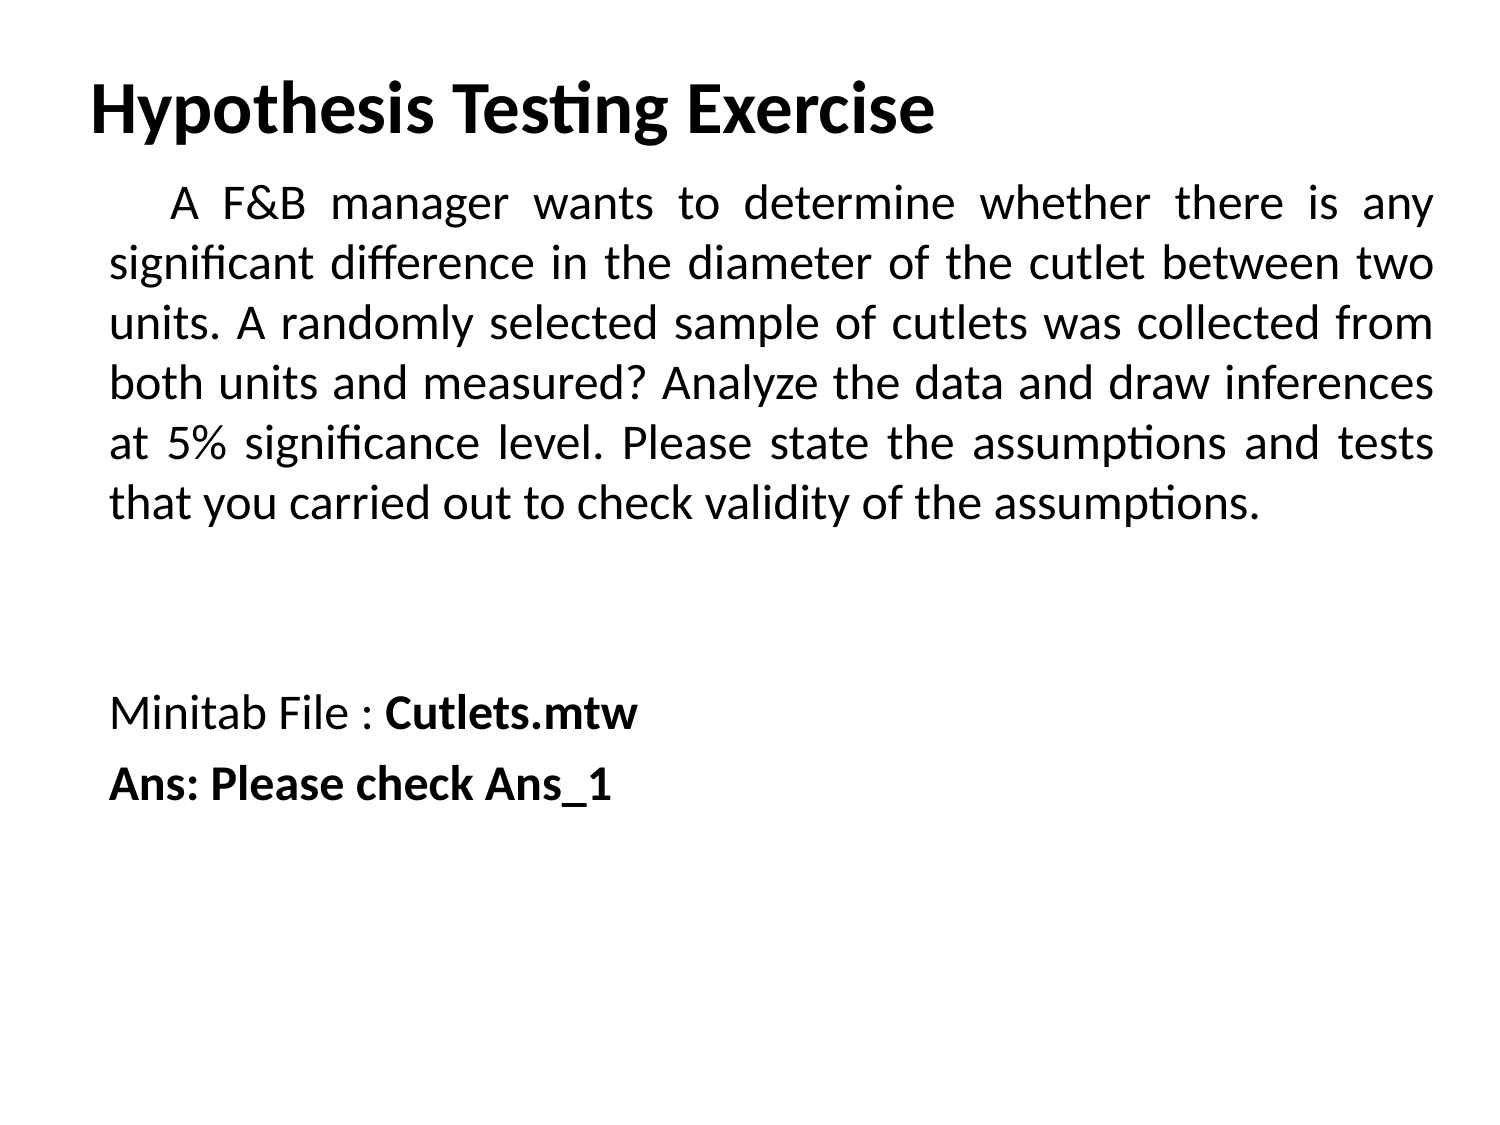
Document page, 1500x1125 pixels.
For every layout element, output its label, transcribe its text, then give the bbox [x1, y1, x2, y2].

title Hypothesis Testing Exercise [75, 45, 1425, 162]
list A F&B manager wants to determine whether there is any significant difference in the diameter of the cutlet between two units. A randomly selected sample of cutlets was collected from both units and measured? Analyze the data and draw inferences at 5% significance level. Please state the assumptions and tests that you carried out to check validity of the assumptions. Minitab File : Cutlets.mtw Ans: Please check Ans_1 [37, 162, 1450, 1063]
